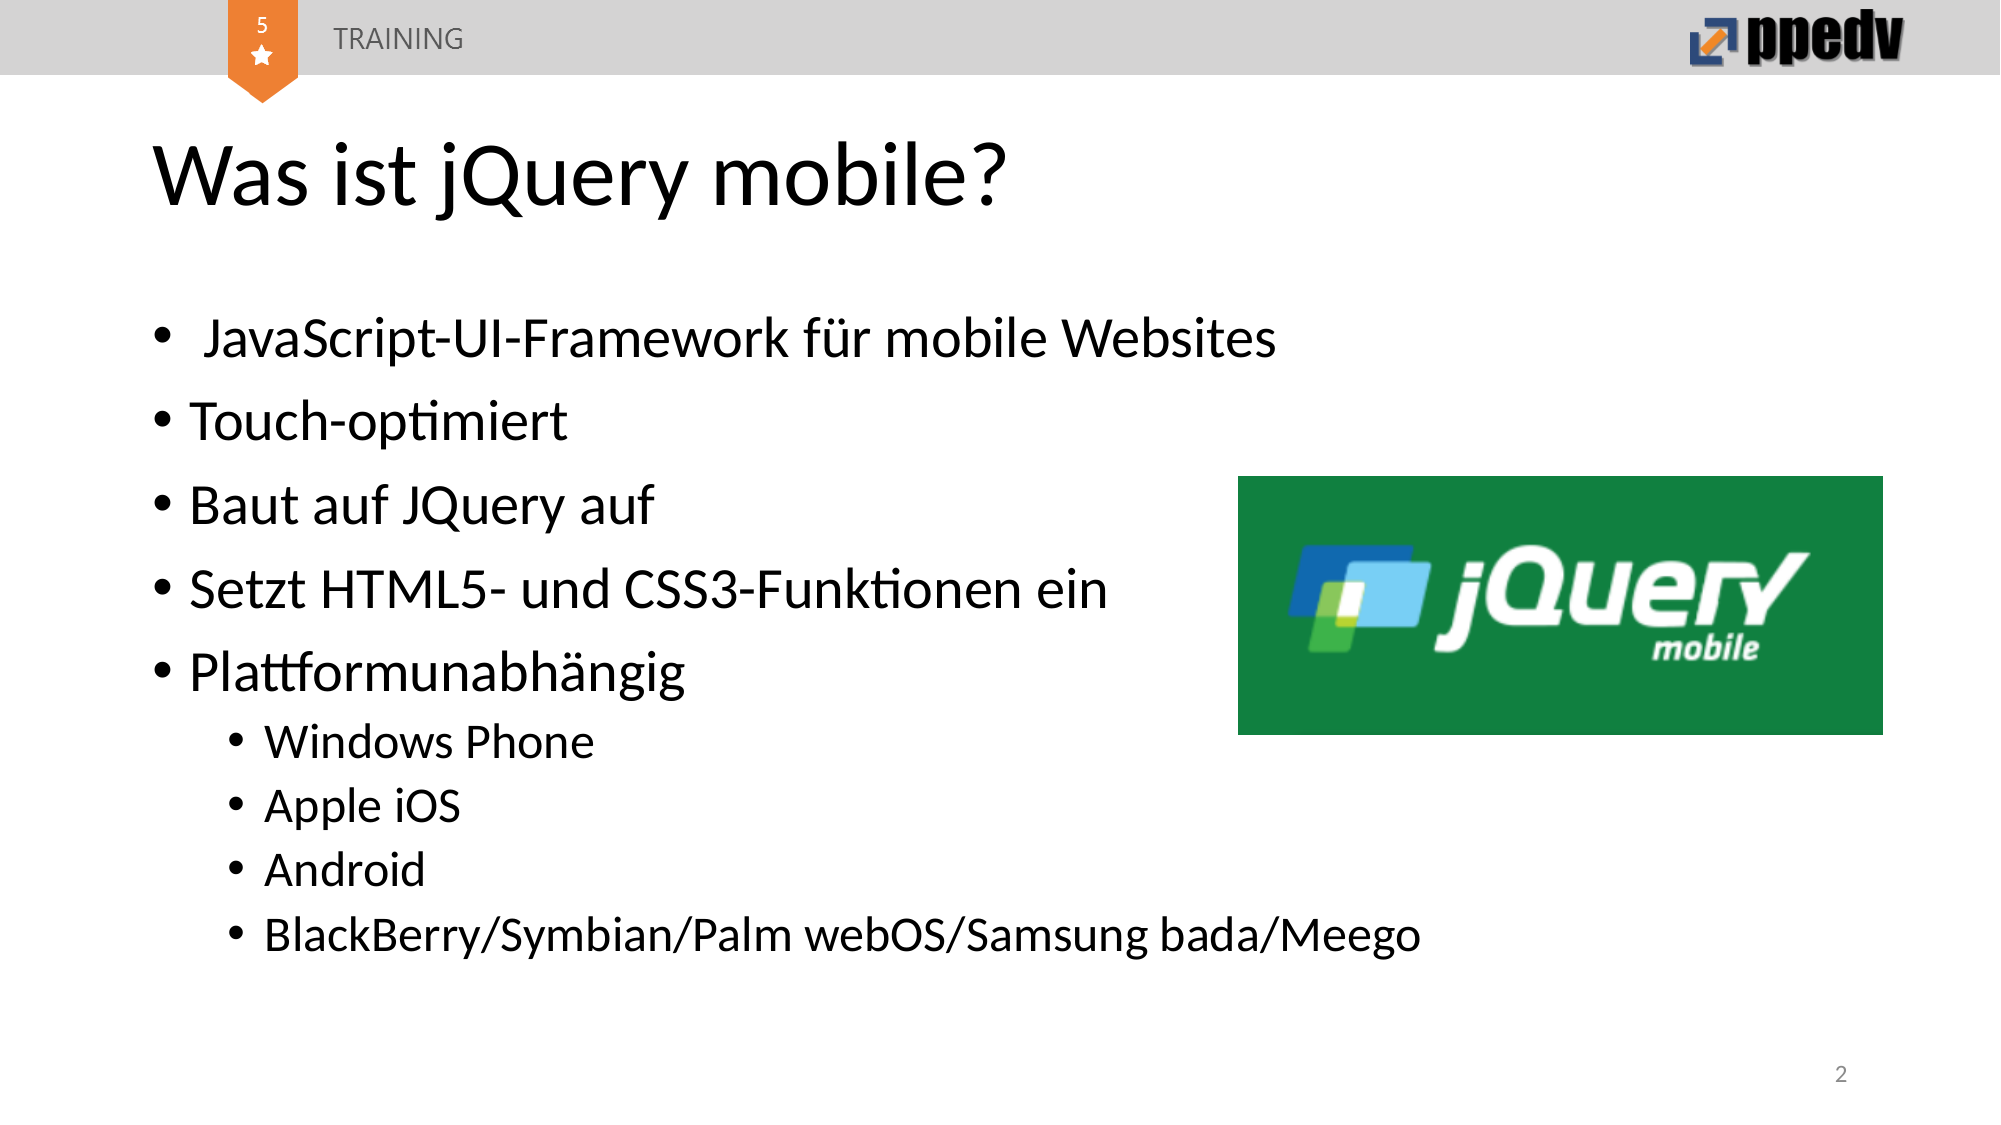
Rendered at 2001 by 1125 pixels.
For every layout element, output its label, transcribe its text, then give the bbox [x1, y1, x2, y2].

title Was ist jQuery mobile? [137, 75, 1863, 278]
list JavaScript-UI-Framework für mobile Websites Touch-optimiert Baut auf JQuery auf Setzt HTML5- und CSS3-Funktionen ein Plattformunabhängig Windows Phone Apple iOS Android BlackBerry/Symbian/Palm webOS/Samsung bada/Meego [137, 299, 1863, 1014]
picture [1238, 476, 1883, 735]
slide_number 2 [1412, 1042, 1863, 1103]
picture [0, 0, 2000, 104]
